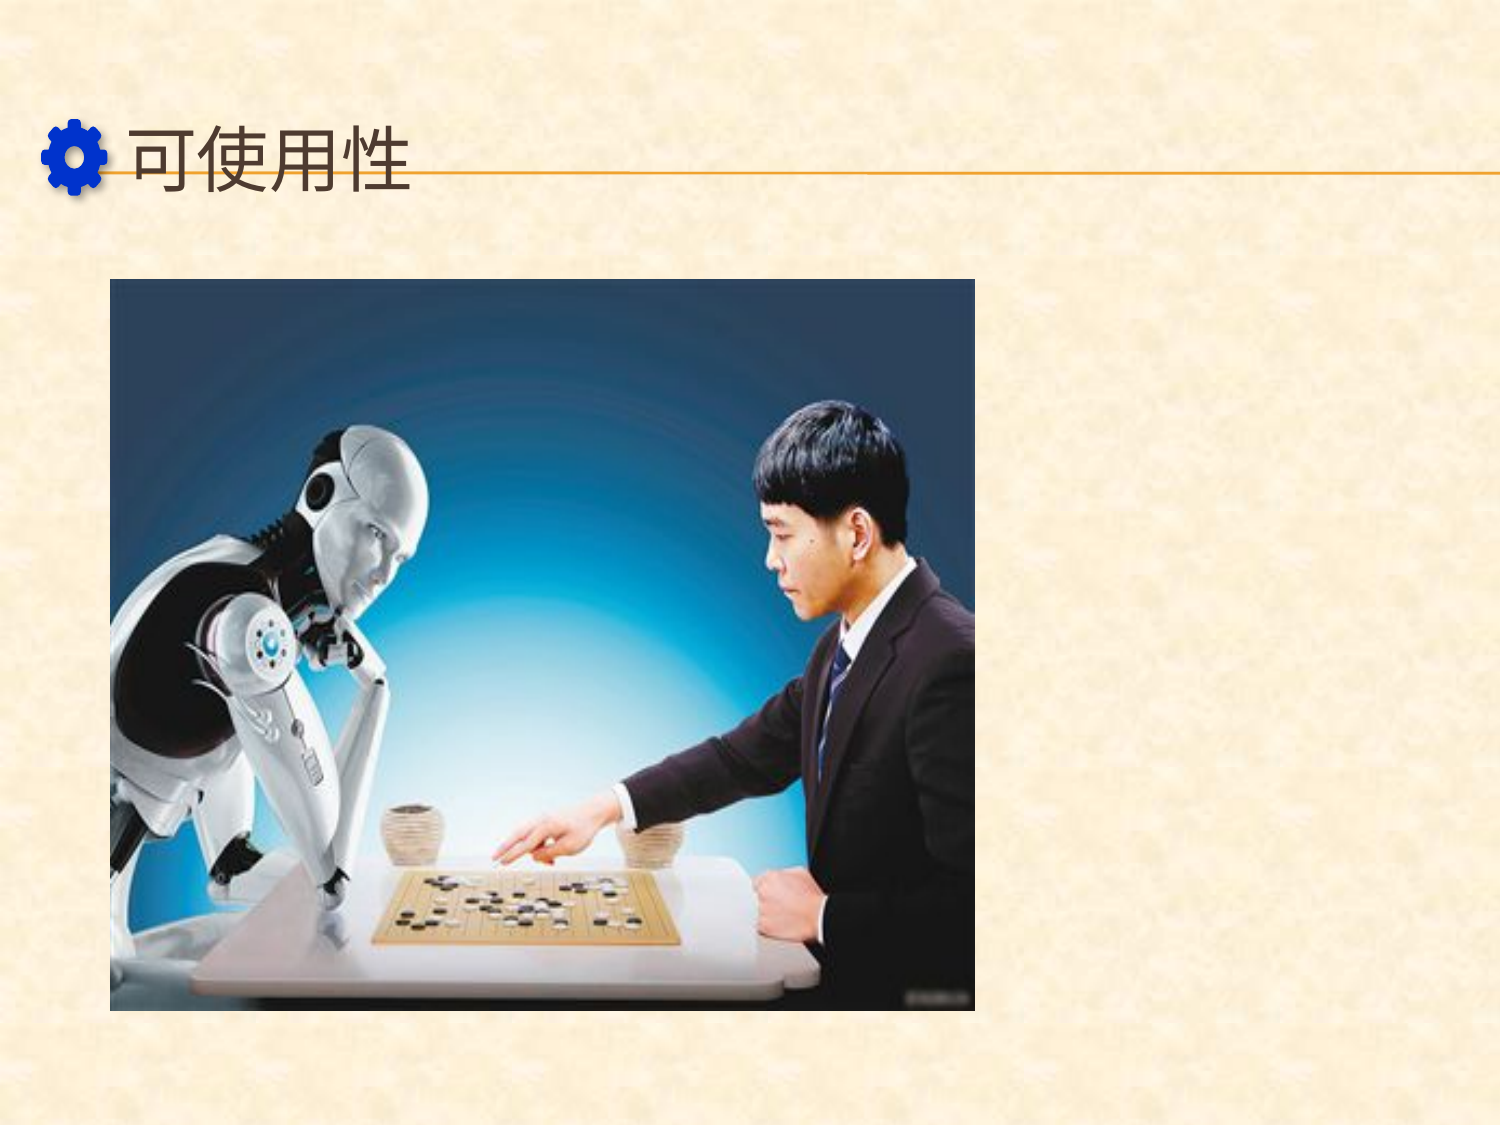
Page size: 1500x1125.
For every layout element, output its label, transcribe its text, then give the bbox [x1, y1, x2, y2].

title 可使用性 [110, 106, 663, 209]
picture [0, 0, 1500, 1125]
text_box [41, 119, 108, 196]
picture [65, 147, 84, 168]
